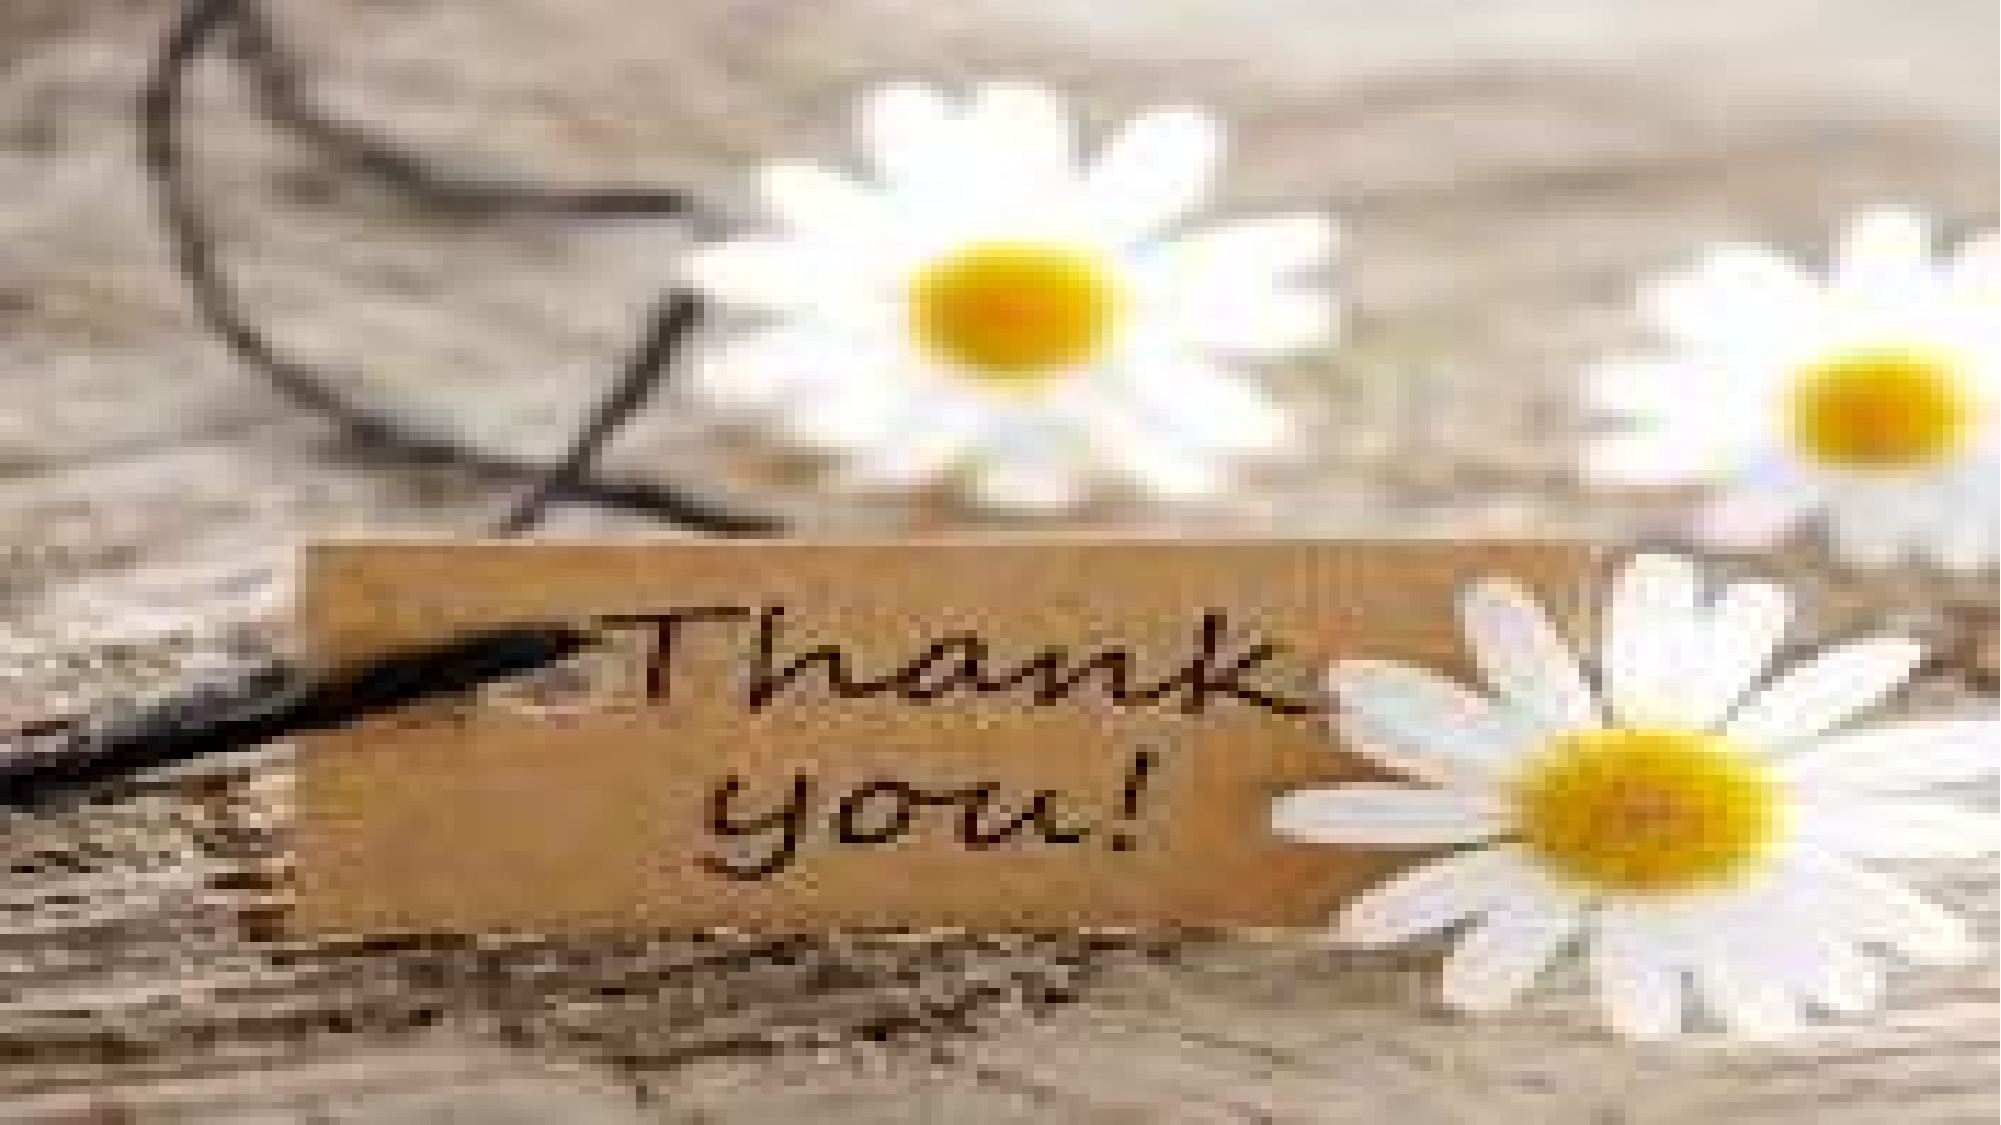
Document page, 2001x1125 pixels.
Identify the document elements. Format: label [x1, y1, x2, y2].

list [0, 0, 2000, 1125]
